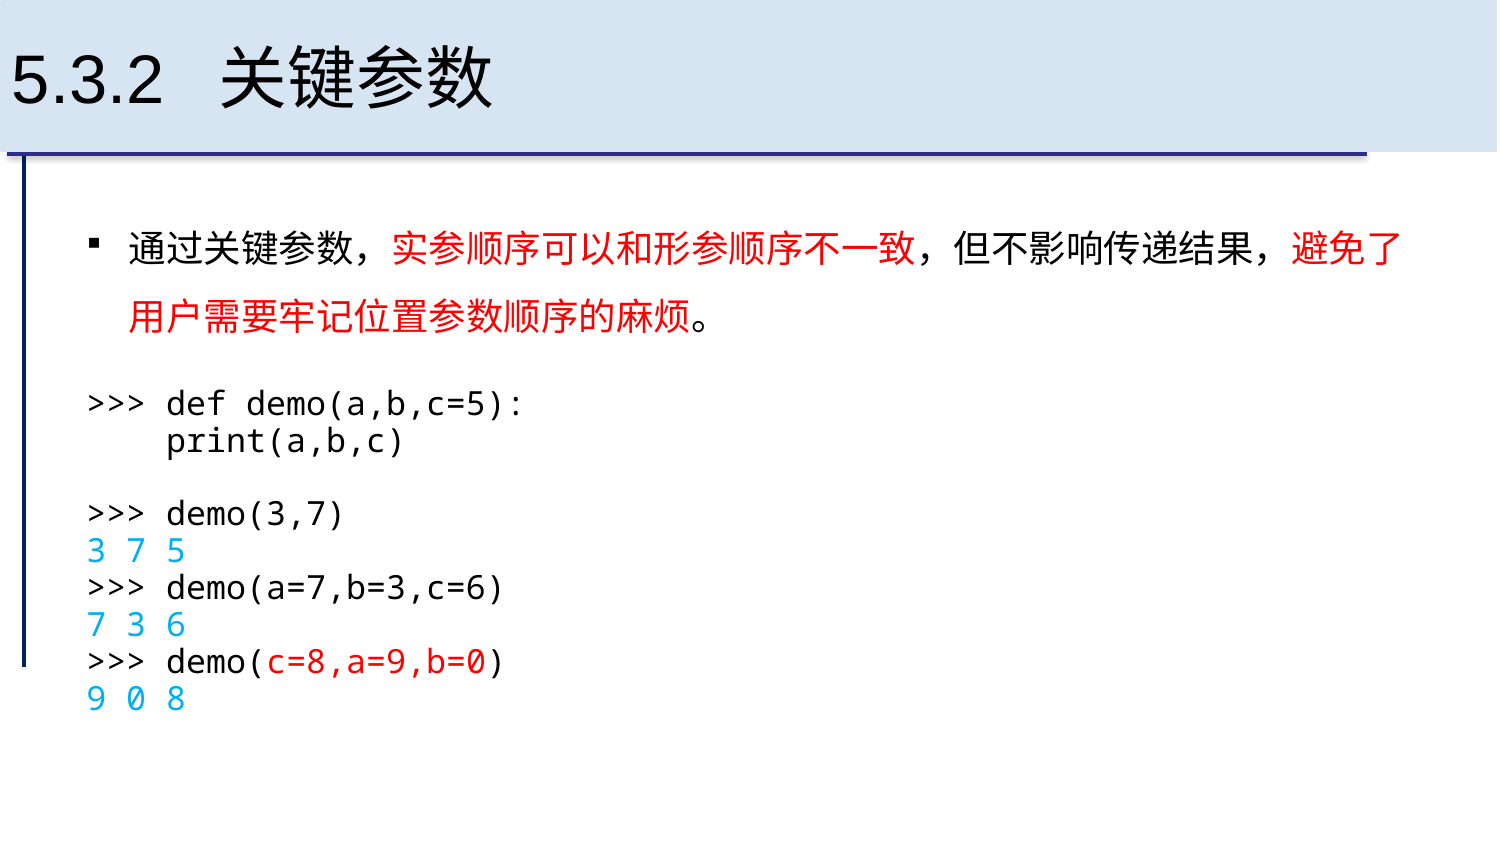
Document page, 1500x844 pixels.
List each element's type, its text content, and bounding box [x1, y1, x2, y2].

list 通过关键参数，实参顺序可以和形参顺序不一致，但不影响传递结果，避免了用户需要牢记位置参数顺序的麻烦。 >>> def demo(a,b,c=5): print(a,b,c) >>> demo(3,7) 3 7 5 >>> demo(a=7,b=3,c=6) 7 3 6 >>> demo(c=8,a=9,b=0) 9 0 8 [74, 196, 1426, 755]
title 5.3.2 关键参数 [0, 0, 1498, 152]
